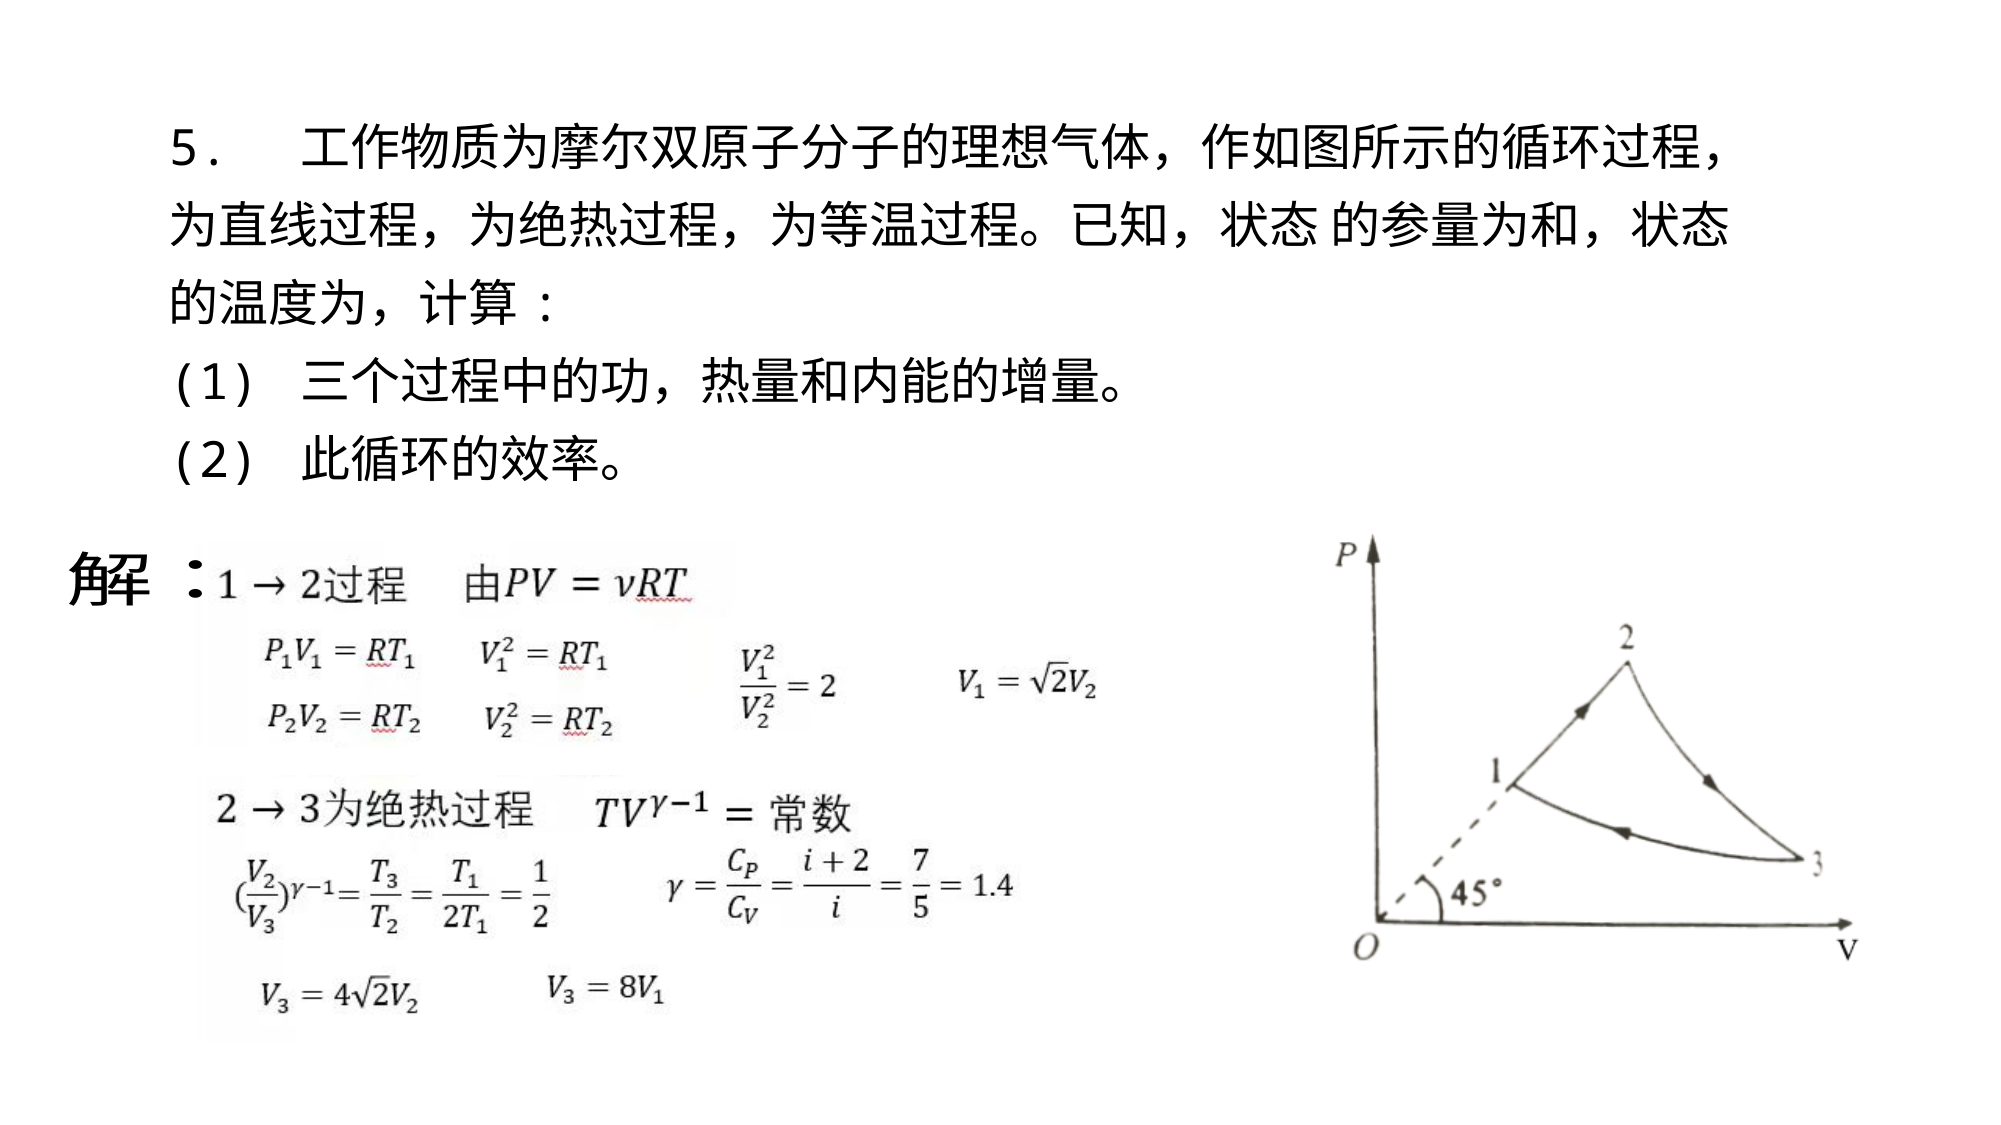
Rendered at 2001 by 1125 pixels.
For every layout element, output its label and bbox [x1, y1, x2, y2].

picture [191, 486, 1884, 1044]
